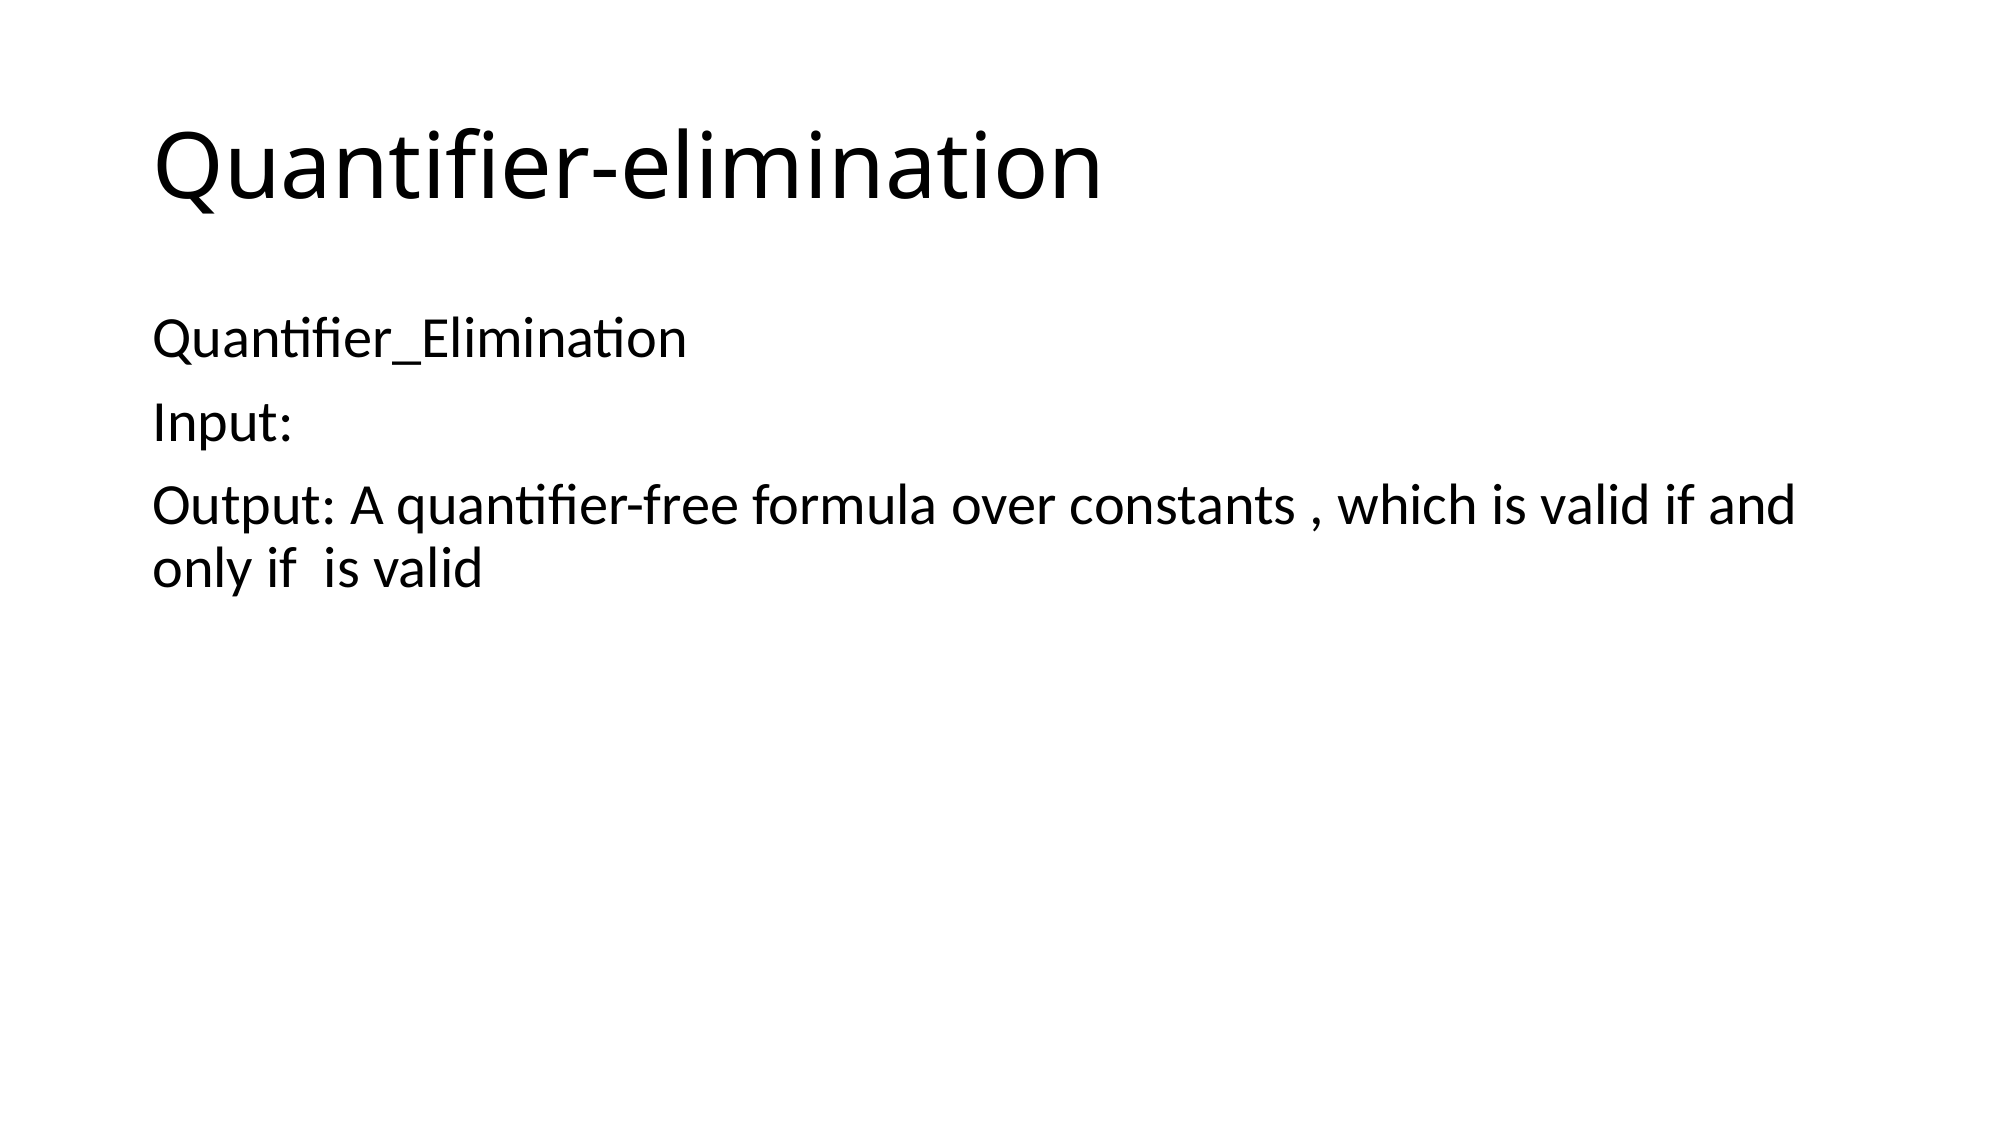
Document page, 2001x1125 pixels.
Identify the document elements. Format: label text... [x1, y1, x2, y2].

title Quantifier-elimination [137, 59, 1863, 278]
